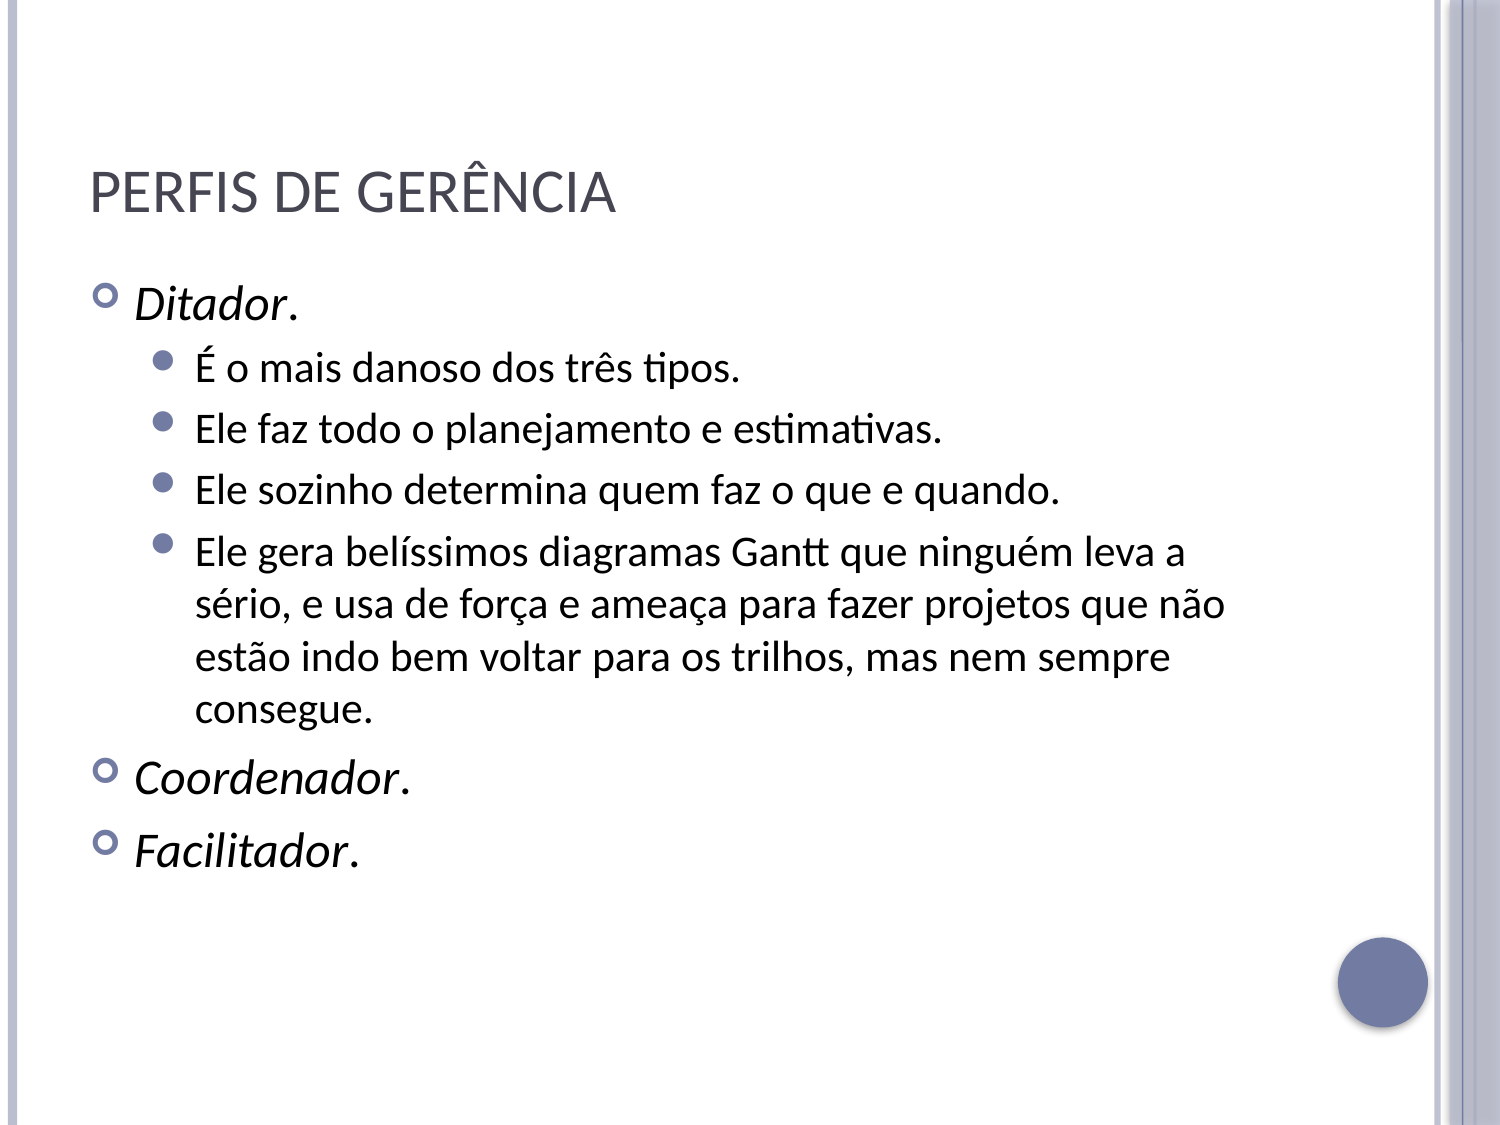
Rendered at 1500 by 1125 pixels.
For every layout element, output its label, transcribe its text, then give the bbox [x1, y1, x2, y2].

list Ditador. É o mais danoso dos três tipos. Ele faz todo o planejamento e estimativas. Ele sozinho determina quem faz o que e quando. Ele gera belíssimos diagramas Gantt que ninguém leva a sério, e usa de força e ameaça para fazer projetos que não estão indo bem voltar para os trilhos, mas nem sempre consegue. Coordenador. Facilitador. [75, 262, 1300, 1062]
title Perfis de gerência [75, 45, 1300, 233]
